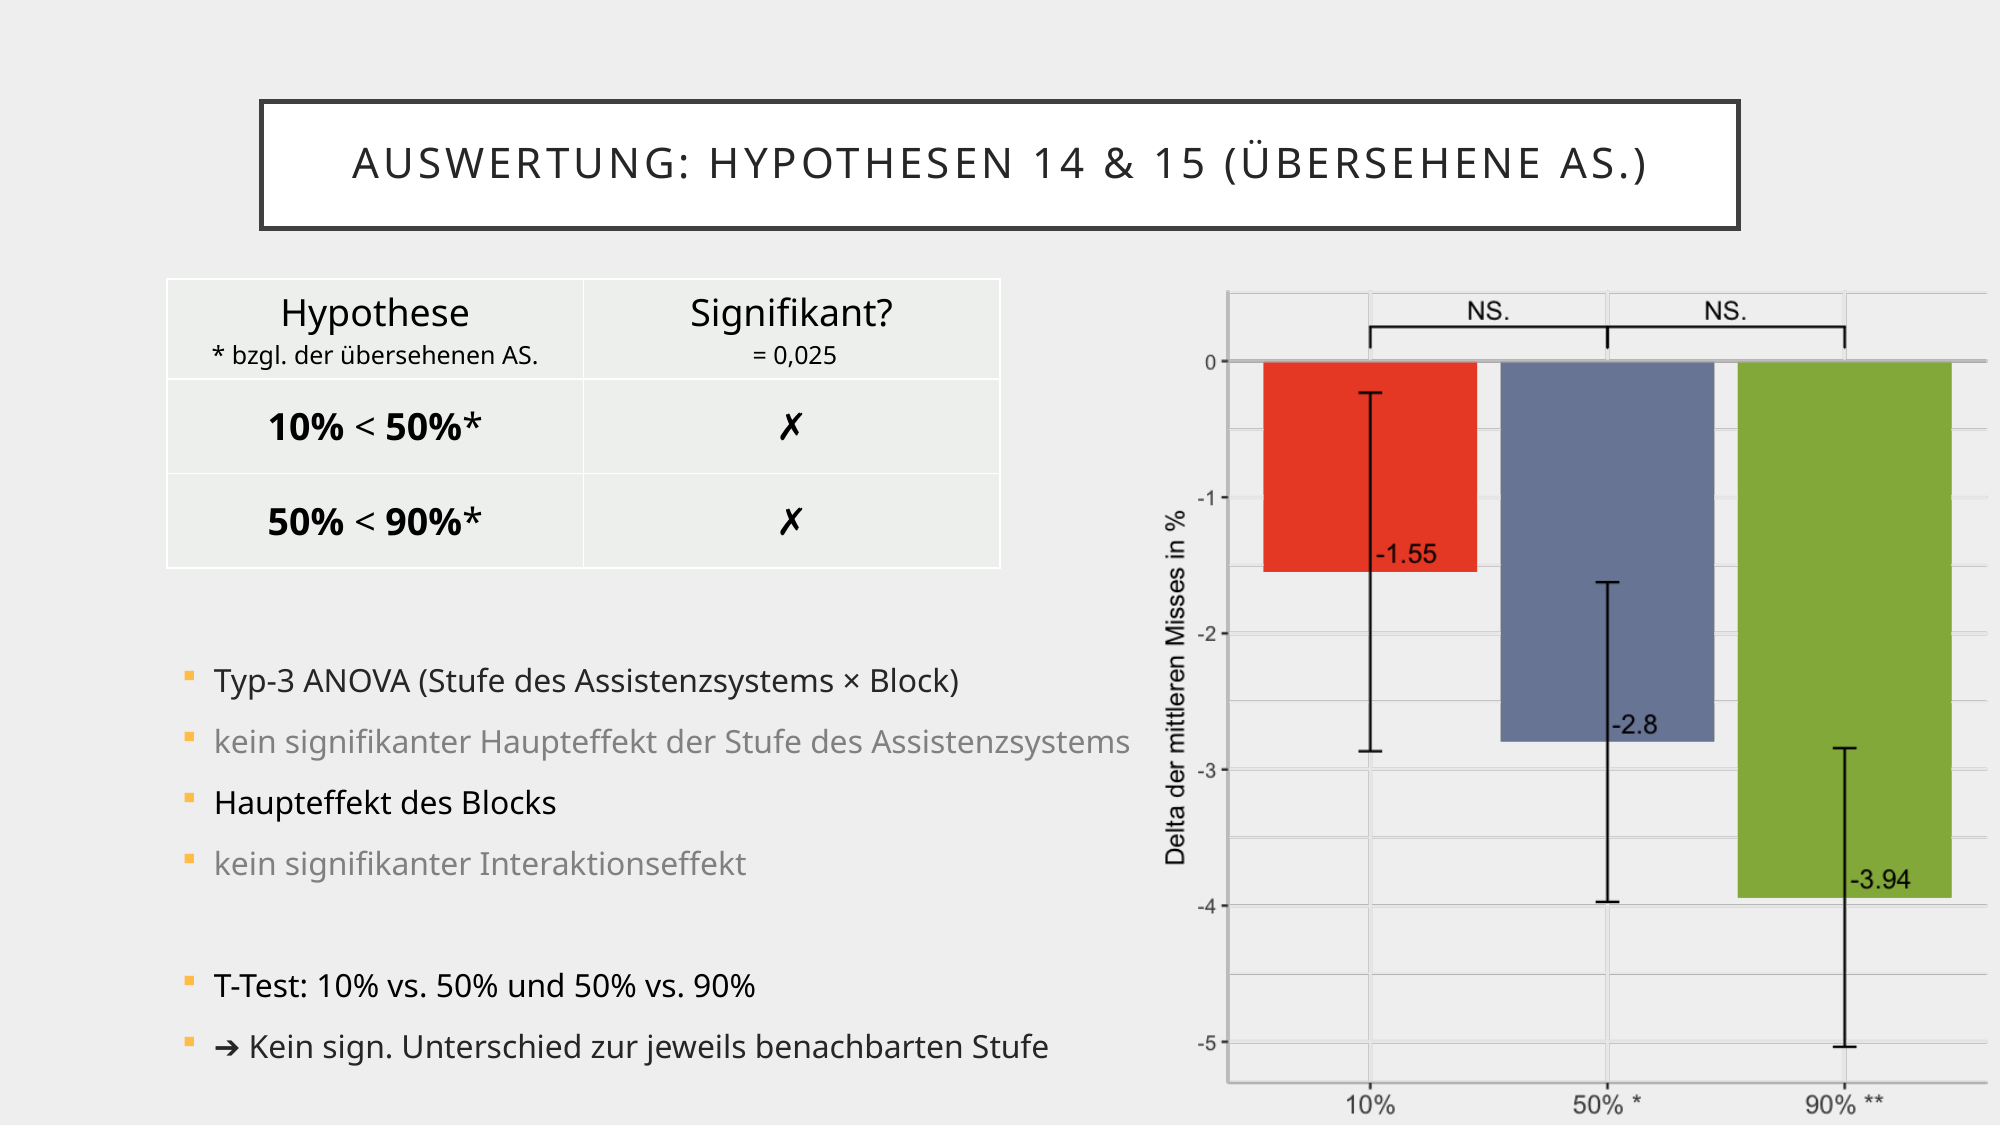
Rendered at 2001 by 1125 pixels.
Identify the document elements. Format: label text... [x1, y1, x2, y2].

picture [1153, 278, 2000, 1125]
list Typ-3 ANOVA (Stufe des Assistenzsystems × Block) kein signifikanter Haupteffekt der Stufe des Assistenzsystems Haupteffekt des Blocks kein signifikanter Interaktionseffekt T-Test: 10% vs. 50% und 50% vs. 90% ➔ Kein sign. Unterschied zur jeweils benachbarten Stufe [167, 613, 1153, 1076]
text_box Auswertung: Hypothesen 14 & 15 (übersehene AS.) [261, 101, 1739, 229]
